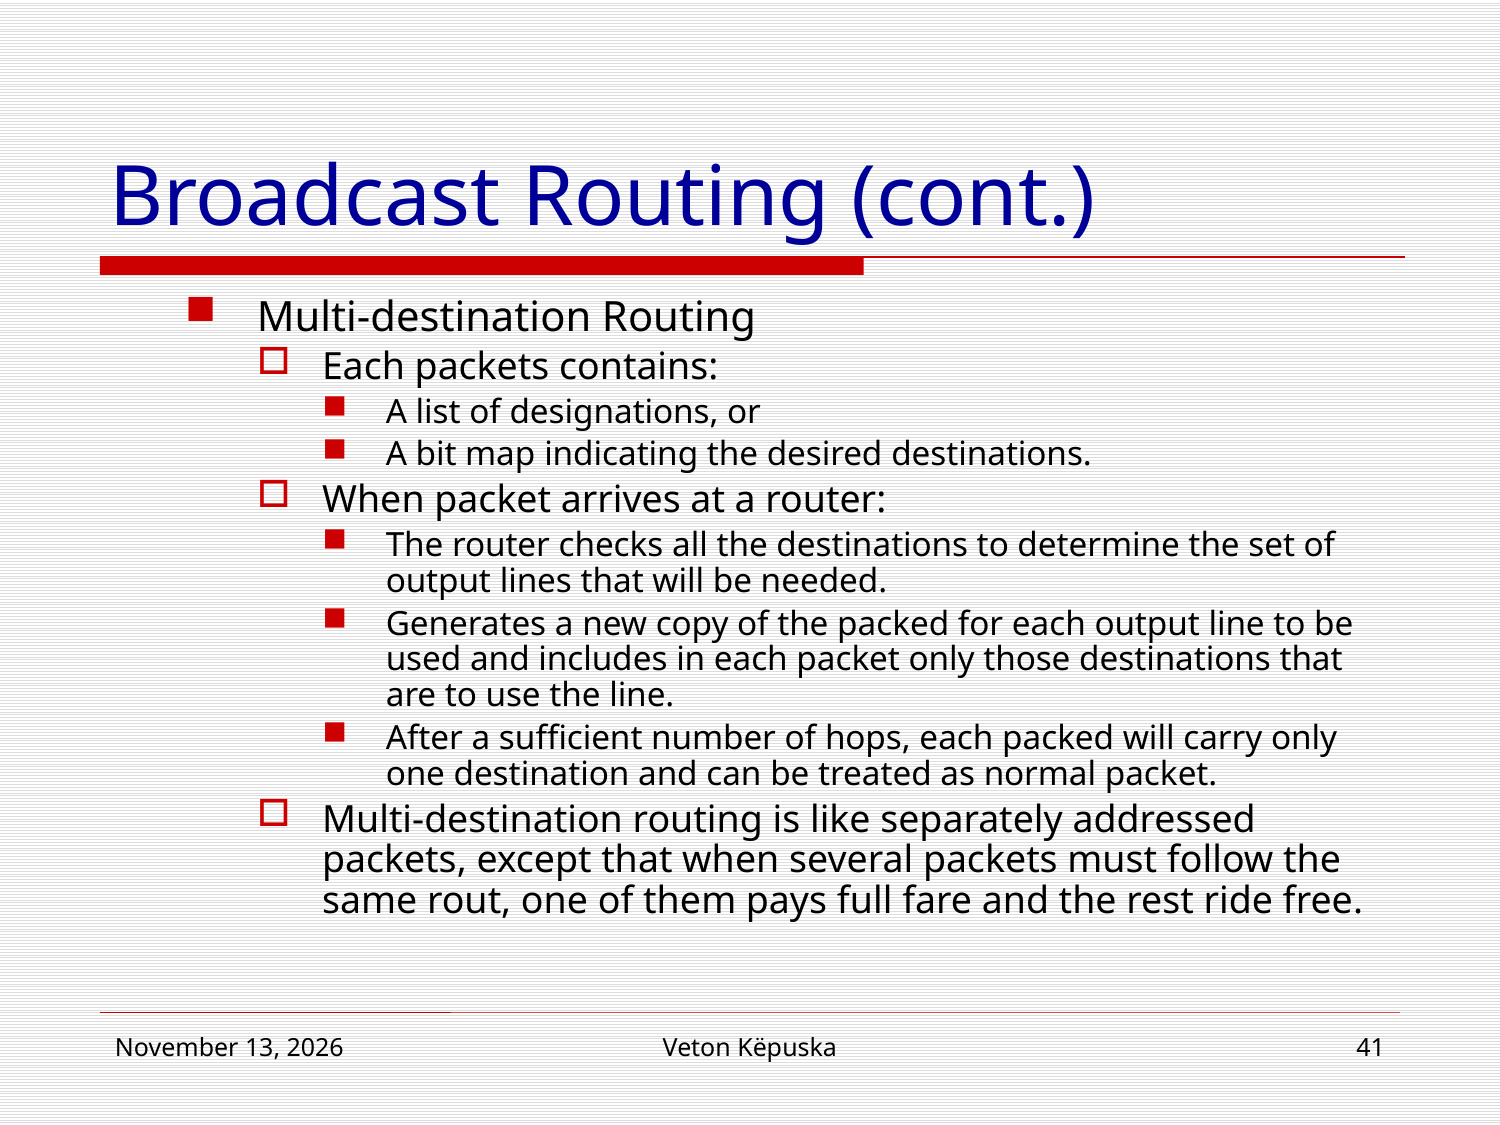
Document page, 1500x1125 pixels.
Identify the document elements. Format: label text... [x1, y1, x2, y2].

slide_number 41 [1074, 1024, 1400, 1103]
footer Veton Këpuska [512, 1024, 988, 1103]
title Broadcast Routing (cont.) [94, 50, 1407, 250]
list Multi-destination Routing Each packets contains: A list of designations, or A bit map indicating the desired destinations. When packet arrives at a router: The router checks all the destinations to determine the set of output lines that will be needed. Generates a new copy of the packed for each output line to be used and includes in each packet only those destinations that are to use the line. After a sufficient number of hops, each packed will carry only one destination and can be treated as normal packet. Multi-destination routing is like separately addressed packets, except that when several packets must follow the same rout, one of them pays full fare and the rest ride free. [92, 287, 1406, 988]
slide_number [99, 1024, 425, 1103]
